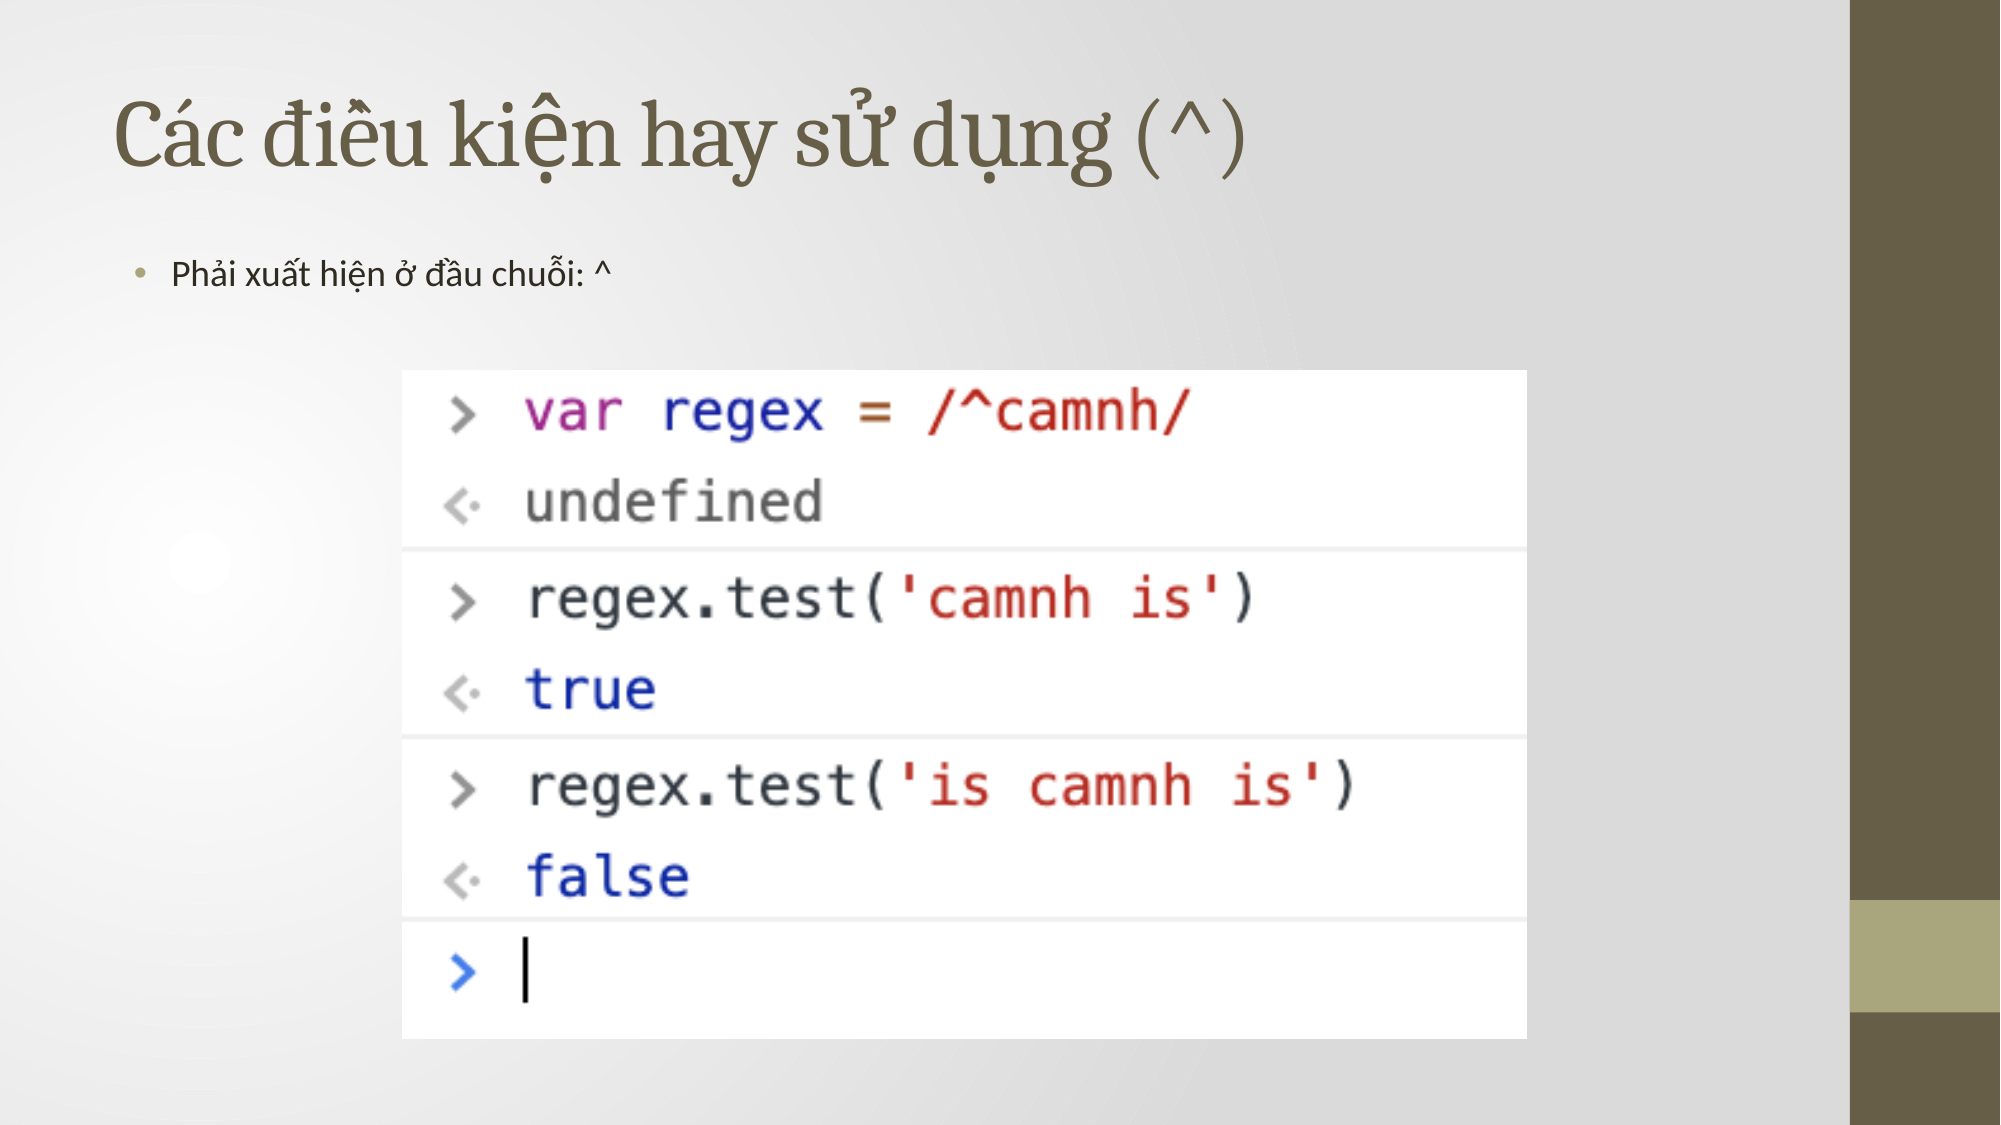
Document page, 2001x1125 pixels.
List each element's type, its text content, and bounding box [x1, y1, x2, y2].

picture [401, 369, 1527, 1040]
title Các điều kiện hay sử dụng (^) [99, 45, 1767, 233]
list Phải xuất hiện ở đầu chuỗi: ^ [99, 219, 1598, 1125]
